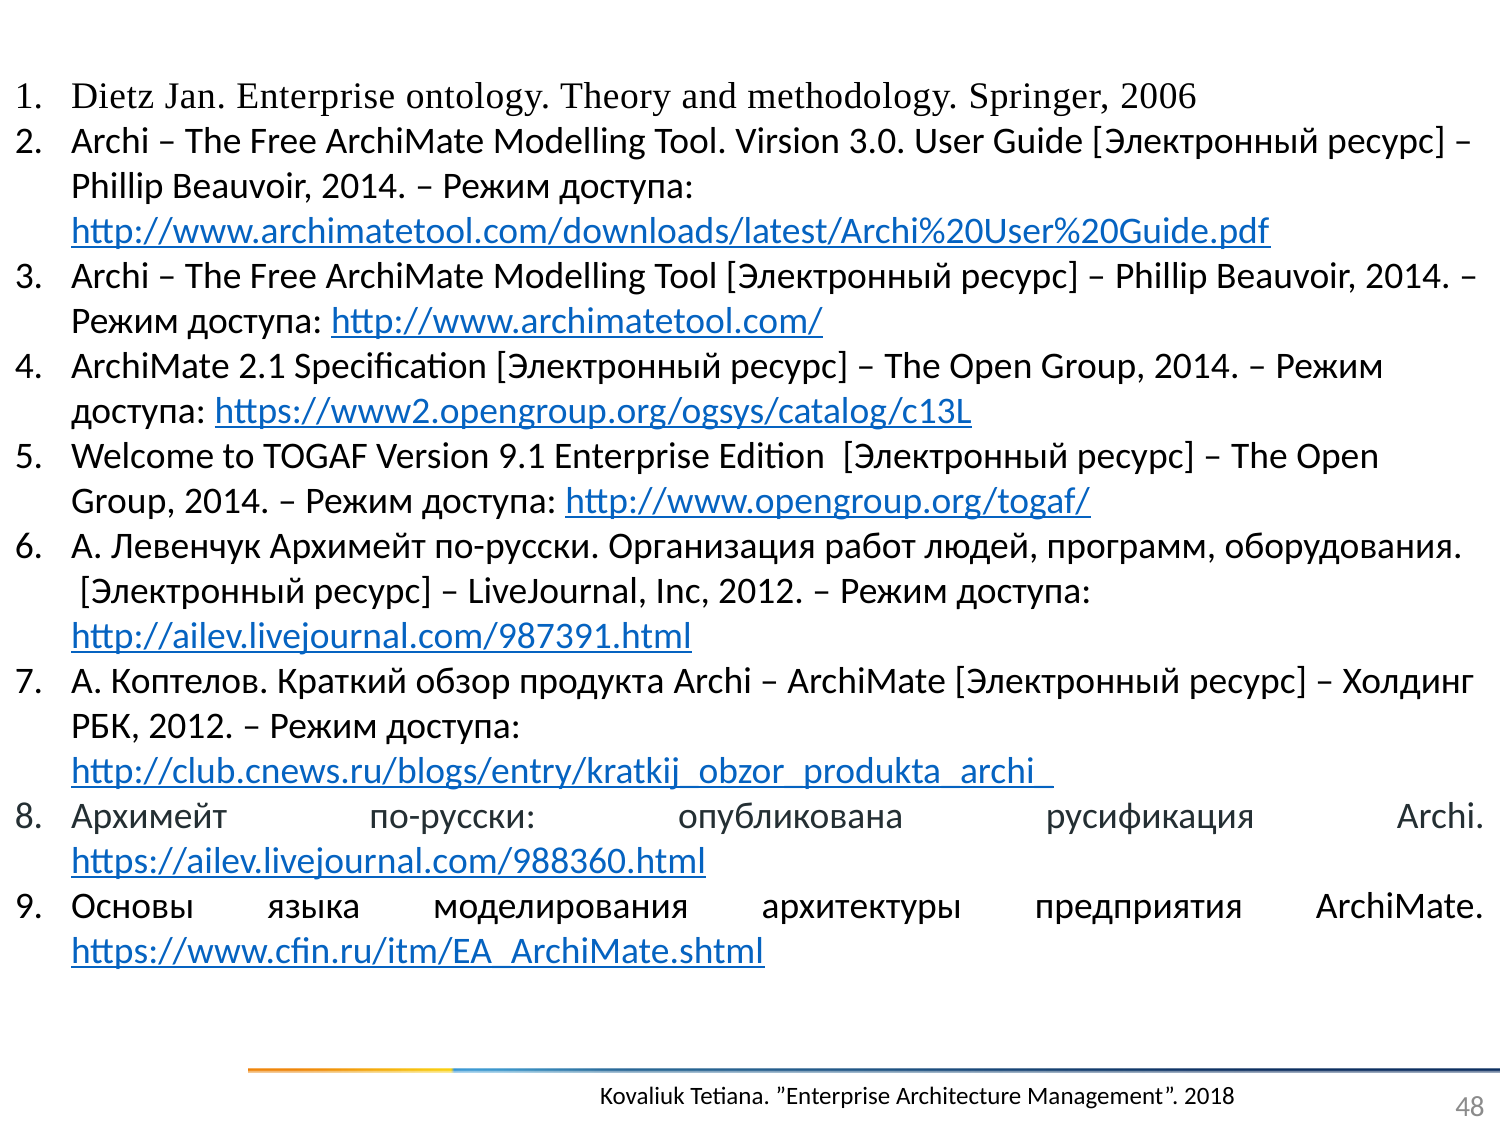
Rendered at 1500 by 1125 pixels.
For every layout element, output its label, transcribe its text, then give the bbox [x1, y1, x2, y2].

slide_number 48 [1428, 1083, 1500, 1125]
picture [248, 1069, 1500, 1073]
text_box Dietz Jan. Enterprise ontology. Theory and methodology. Springer, 2006 Archi – The Free ArchiMate Modelling Tool. Virsion 3.0. User Guide [Электронный ресурс] – Phillip Beauvoir, 2014. – Режим доступа: http://www.archimatetool.com/downloads/latest/Archi%20User%20Guide.pdf Archi – The Free ArchiMate Modelling Tool [Электронный ресурс] – Phillip Beauvoir, 2014. – Режим доступа: http://www.archimatetool.com/ ArchiMate 2.1 Specification [Электронный ресурс] – The Open Group, 2014. – Режим доступа: https://www2.opengroup.org/ogsys/catalog/c13L Welcome to TOGAF Version 9.1 Enterprise Edition [Электронный ресурс] – The Open Group, 2014. – Режим доступа: http://www.opengroup.org/togaf/ А. Левенчук Архимейт по-русски. Организация работ людей, программ, оборудования. [Электронный ресурс] – LiveJournal, Inc, 2012. – Режим доступа: http://ailev.livejournal.com/987391.html А. Коптелов. Краткий обзор продукта Archi – ArchiMate [Электронный ресурс] – Холдинг РБК, 2012. – Режим доступа: http://club.cnews.ru/blogs/entry/kratkij_obzor_produkta_archi_ Архимейт по-русски: опубликована русификация Archi. https://ailev.livejournal.com/988360.html Основы языка моделирования архитектуры предприятия ArchiMate. https://www.cfin.ru/itm/EA_ArchiMate.shtml [0, 63, 1500, 1069]
